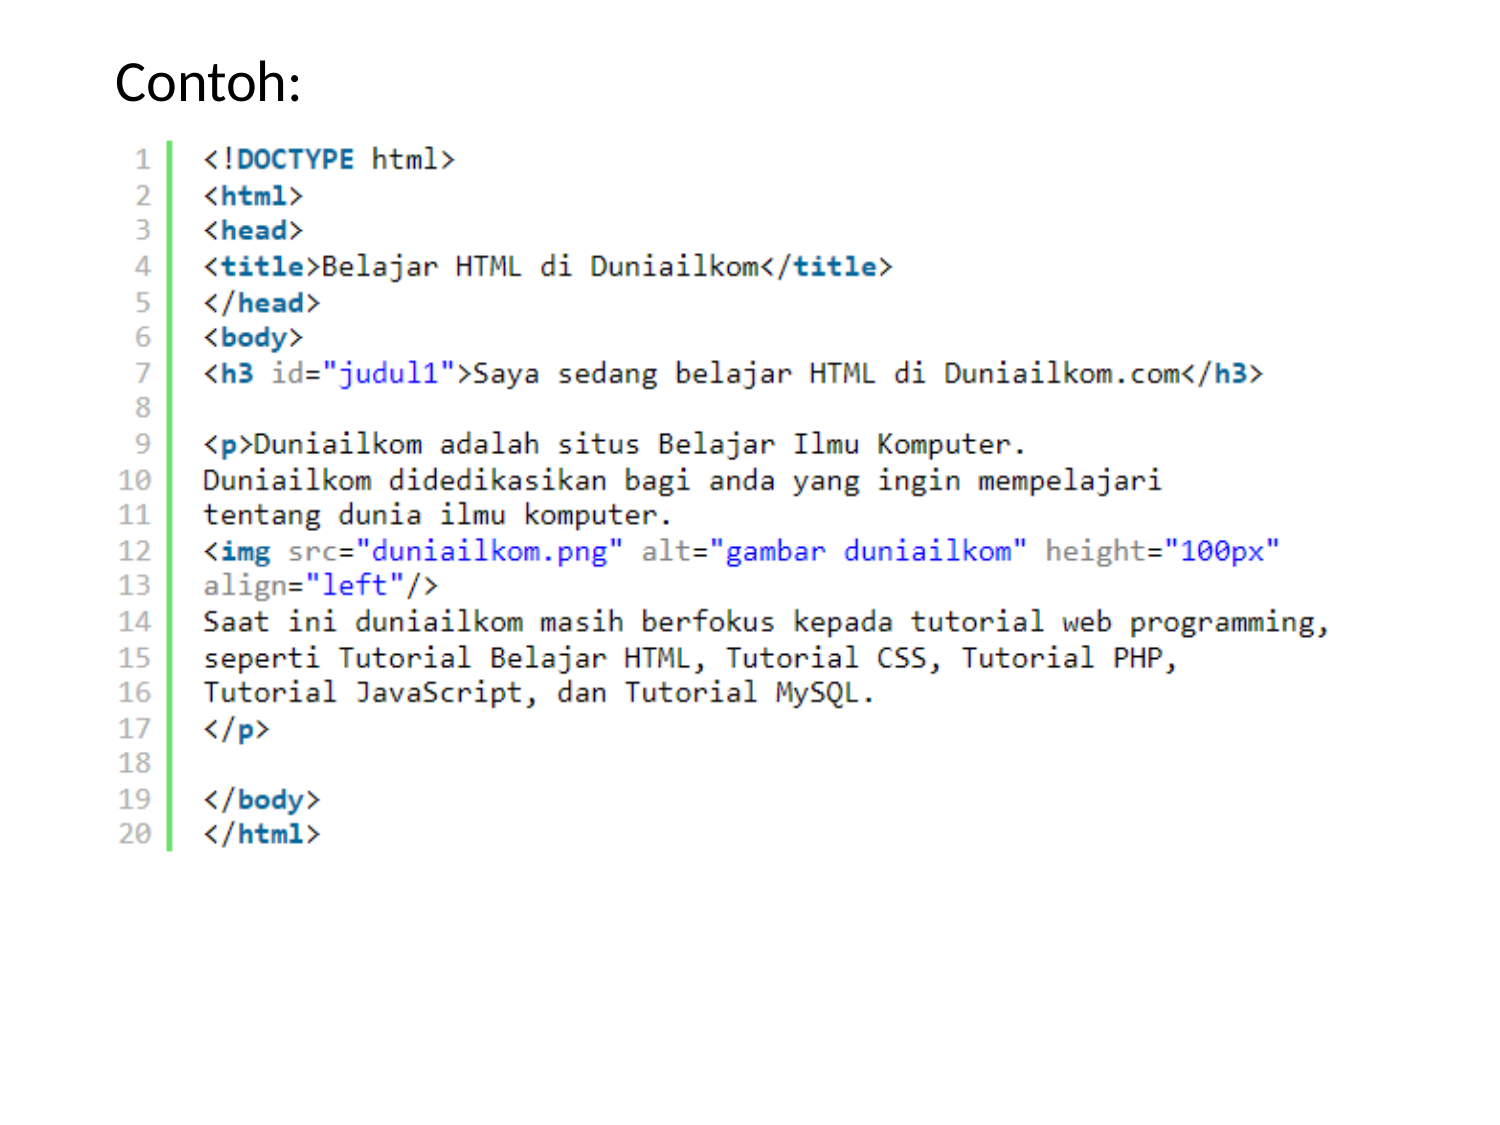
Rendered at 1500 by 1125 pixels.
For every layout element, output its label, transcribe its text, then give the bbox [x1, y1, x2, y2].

title Contoh: [100, 30, 1313, 123]
picture [100, 125, 1400, 866]
